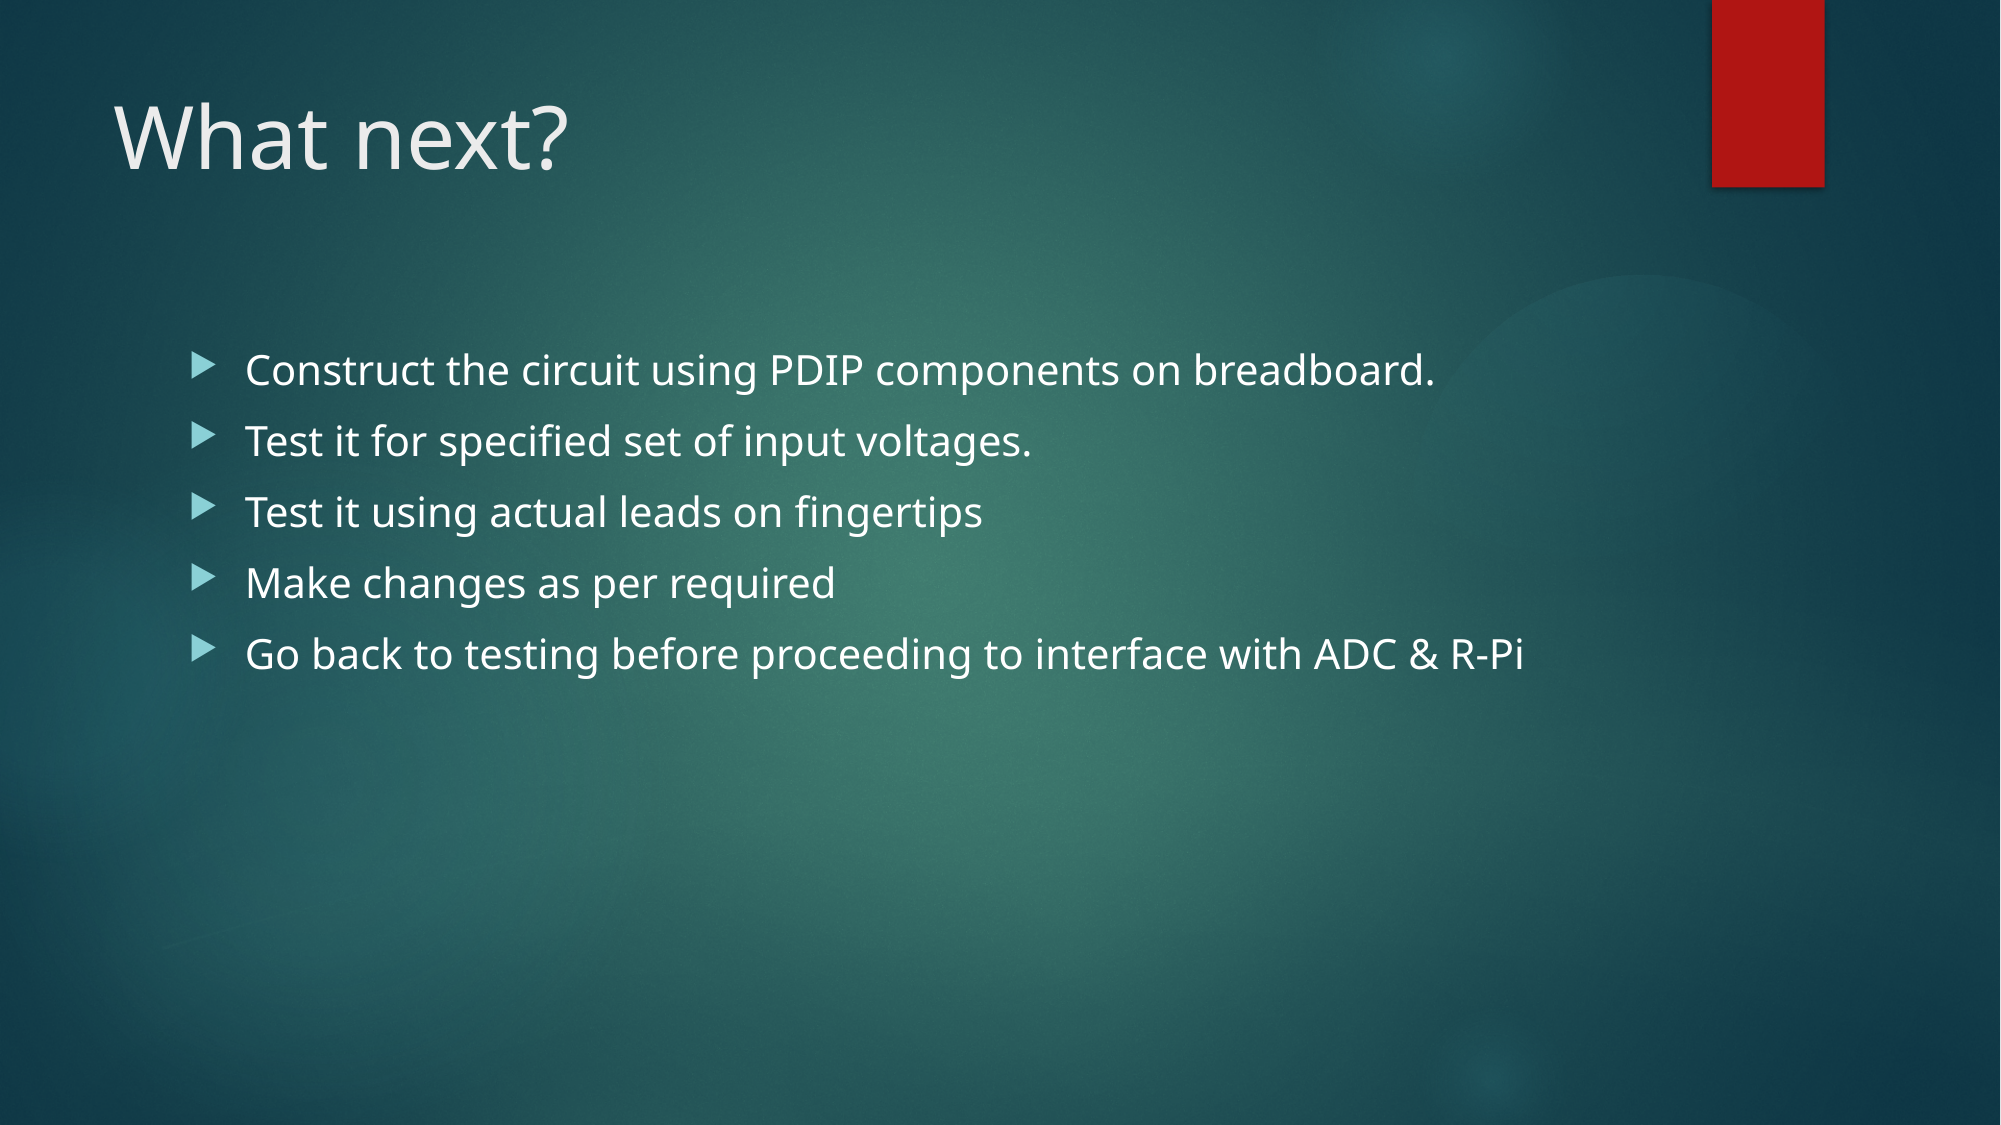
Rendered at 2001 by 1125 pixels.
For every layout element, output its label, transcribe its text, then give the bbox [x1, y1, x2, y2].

list Construct the circuit using PDIP components on breadboard. Test it for specified set of input voltages. Test it using actual leads on fingertips Make changes as per required Go back to testing before proceeding to interface with ADC & R-Pi [180, 336, 1650, 1026]
title What next? [105, 73, 1650, 305]
picture [0, 0, 2001, 1125]
